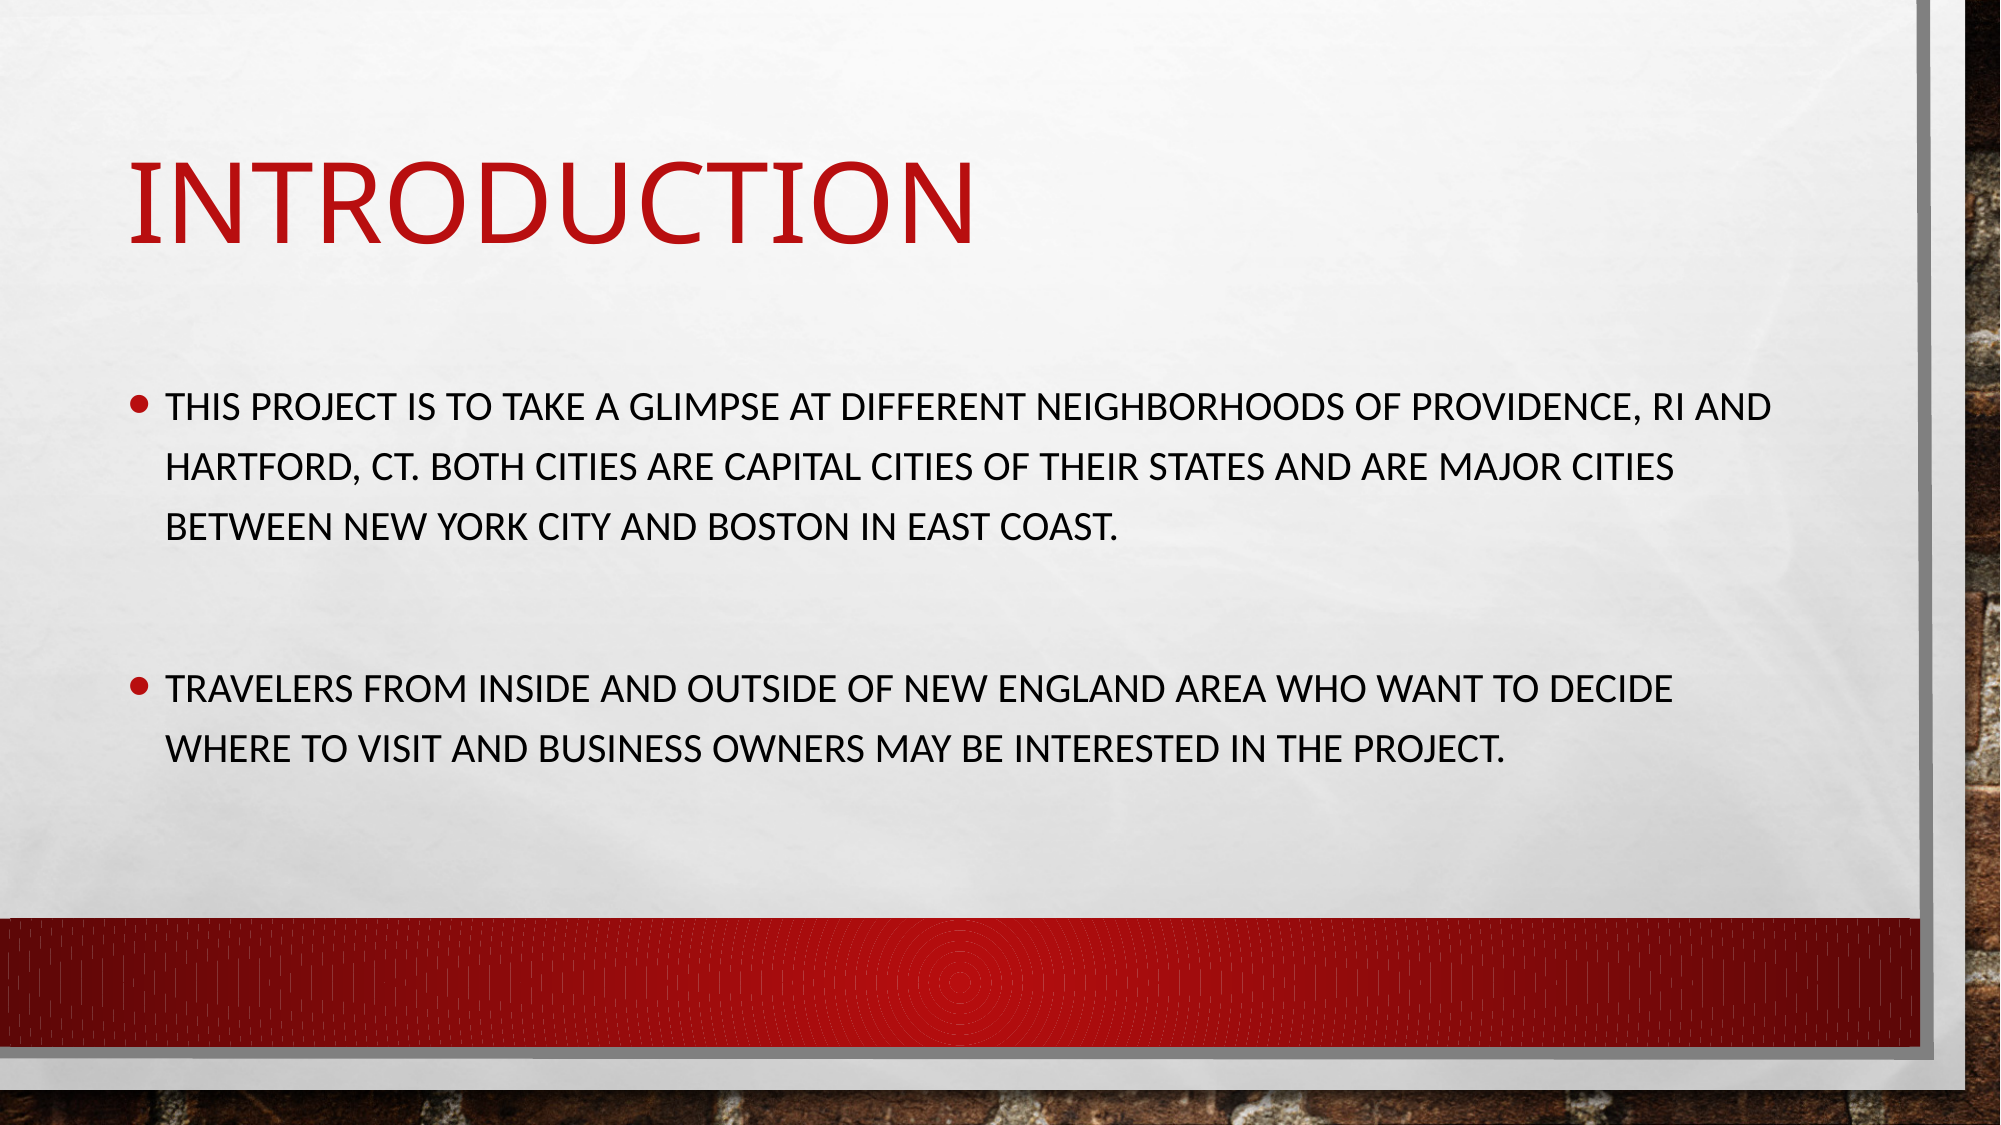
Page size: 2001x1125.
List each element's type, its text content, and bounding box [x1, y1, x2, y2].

title INTRODUCTION [112, 112, 1818, 302]
picture [0, 0, 2000, 1125]
list This project is to take a glimpse at different neighborhoods of Providence, RI and Hartford, CT. Both cities are capital cities of their states and are major cities between New York City and Boston in East Coast. Travelers from inside and outside of New England area who want to decide where to visit and business owners may be interested in the project. [112, 338, 1818, 882]
